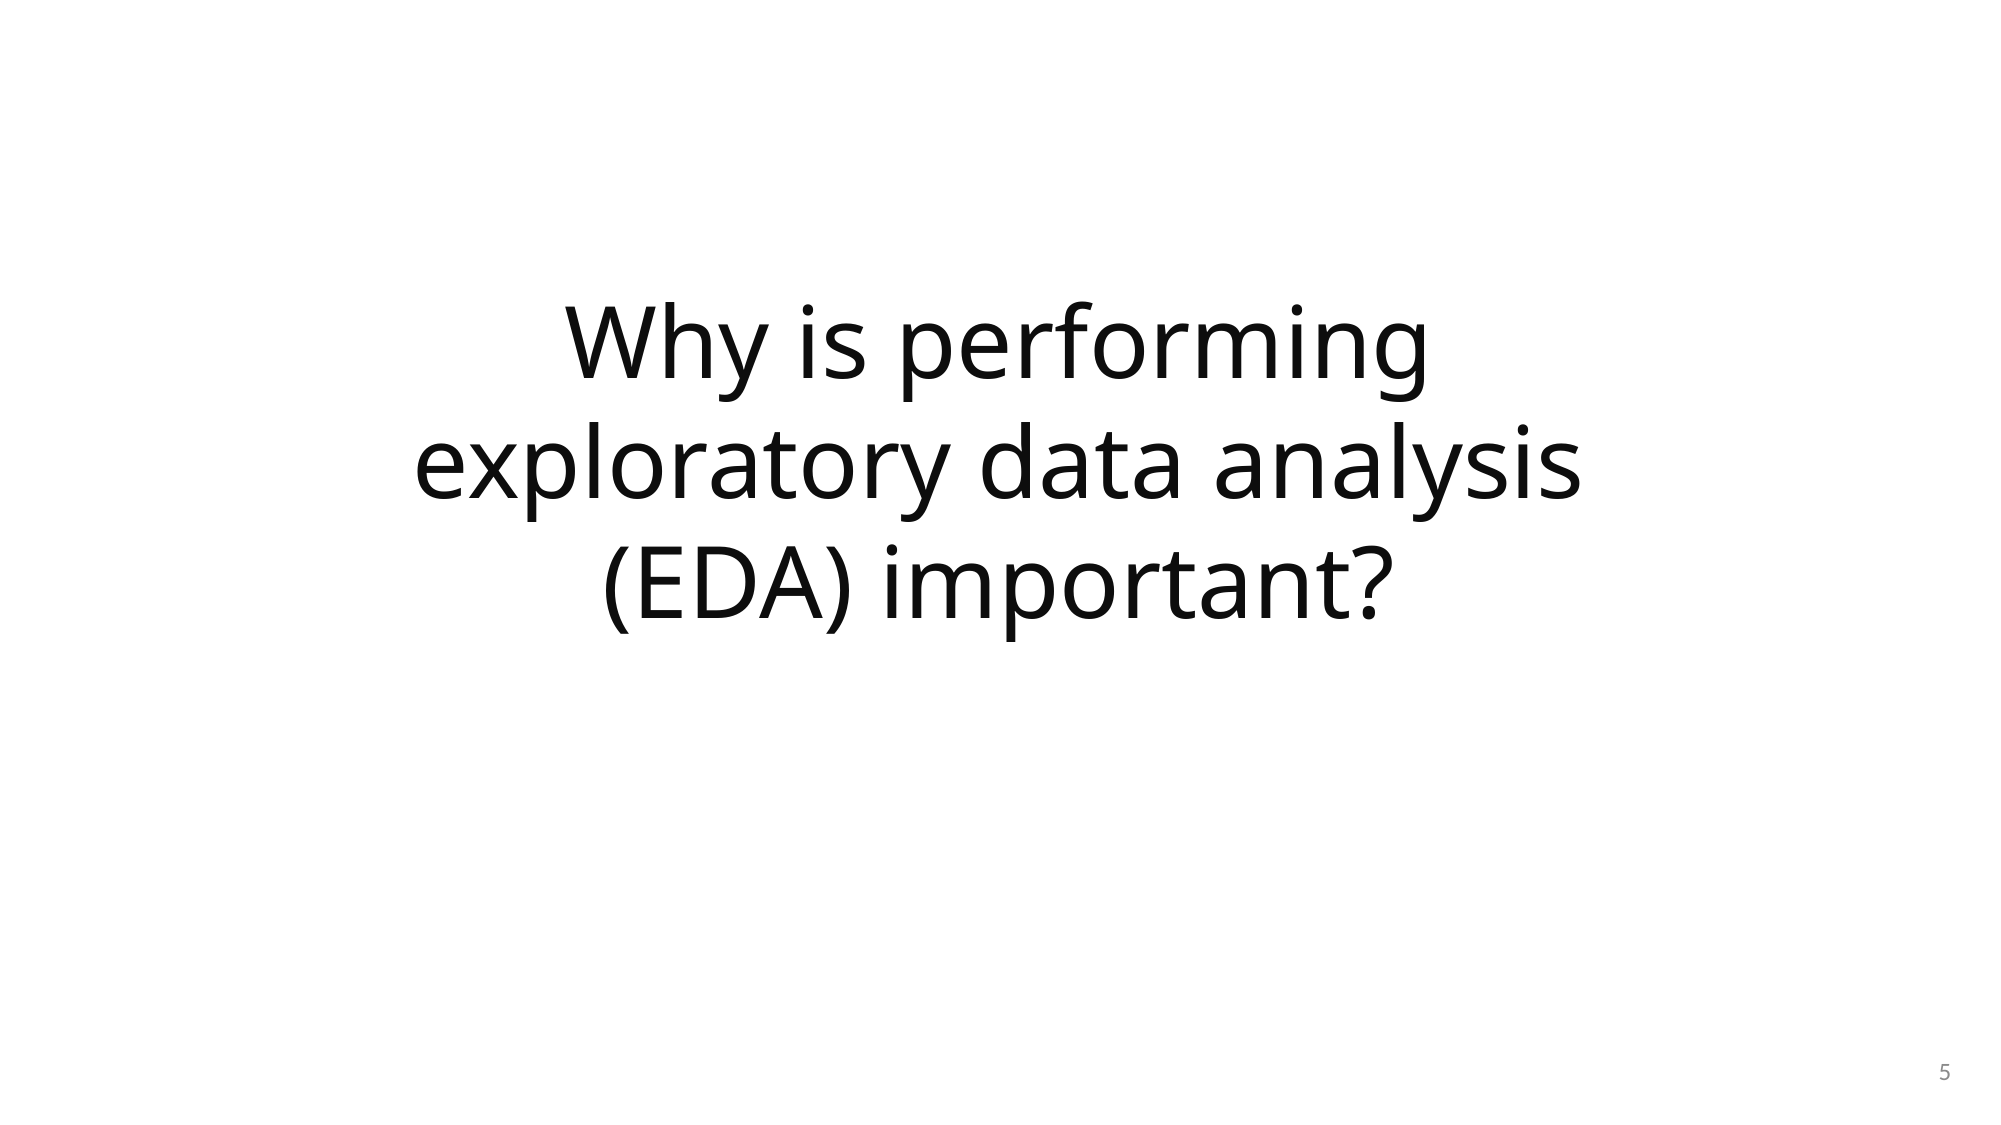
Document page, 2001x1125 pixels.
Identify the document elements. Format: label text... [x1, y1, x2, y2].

slide_number 5 [1516, 1040, 1967, 1101]
text_box Why is performing exploratory data analysis (EDA) important? [357, 271, 1641, 647]
